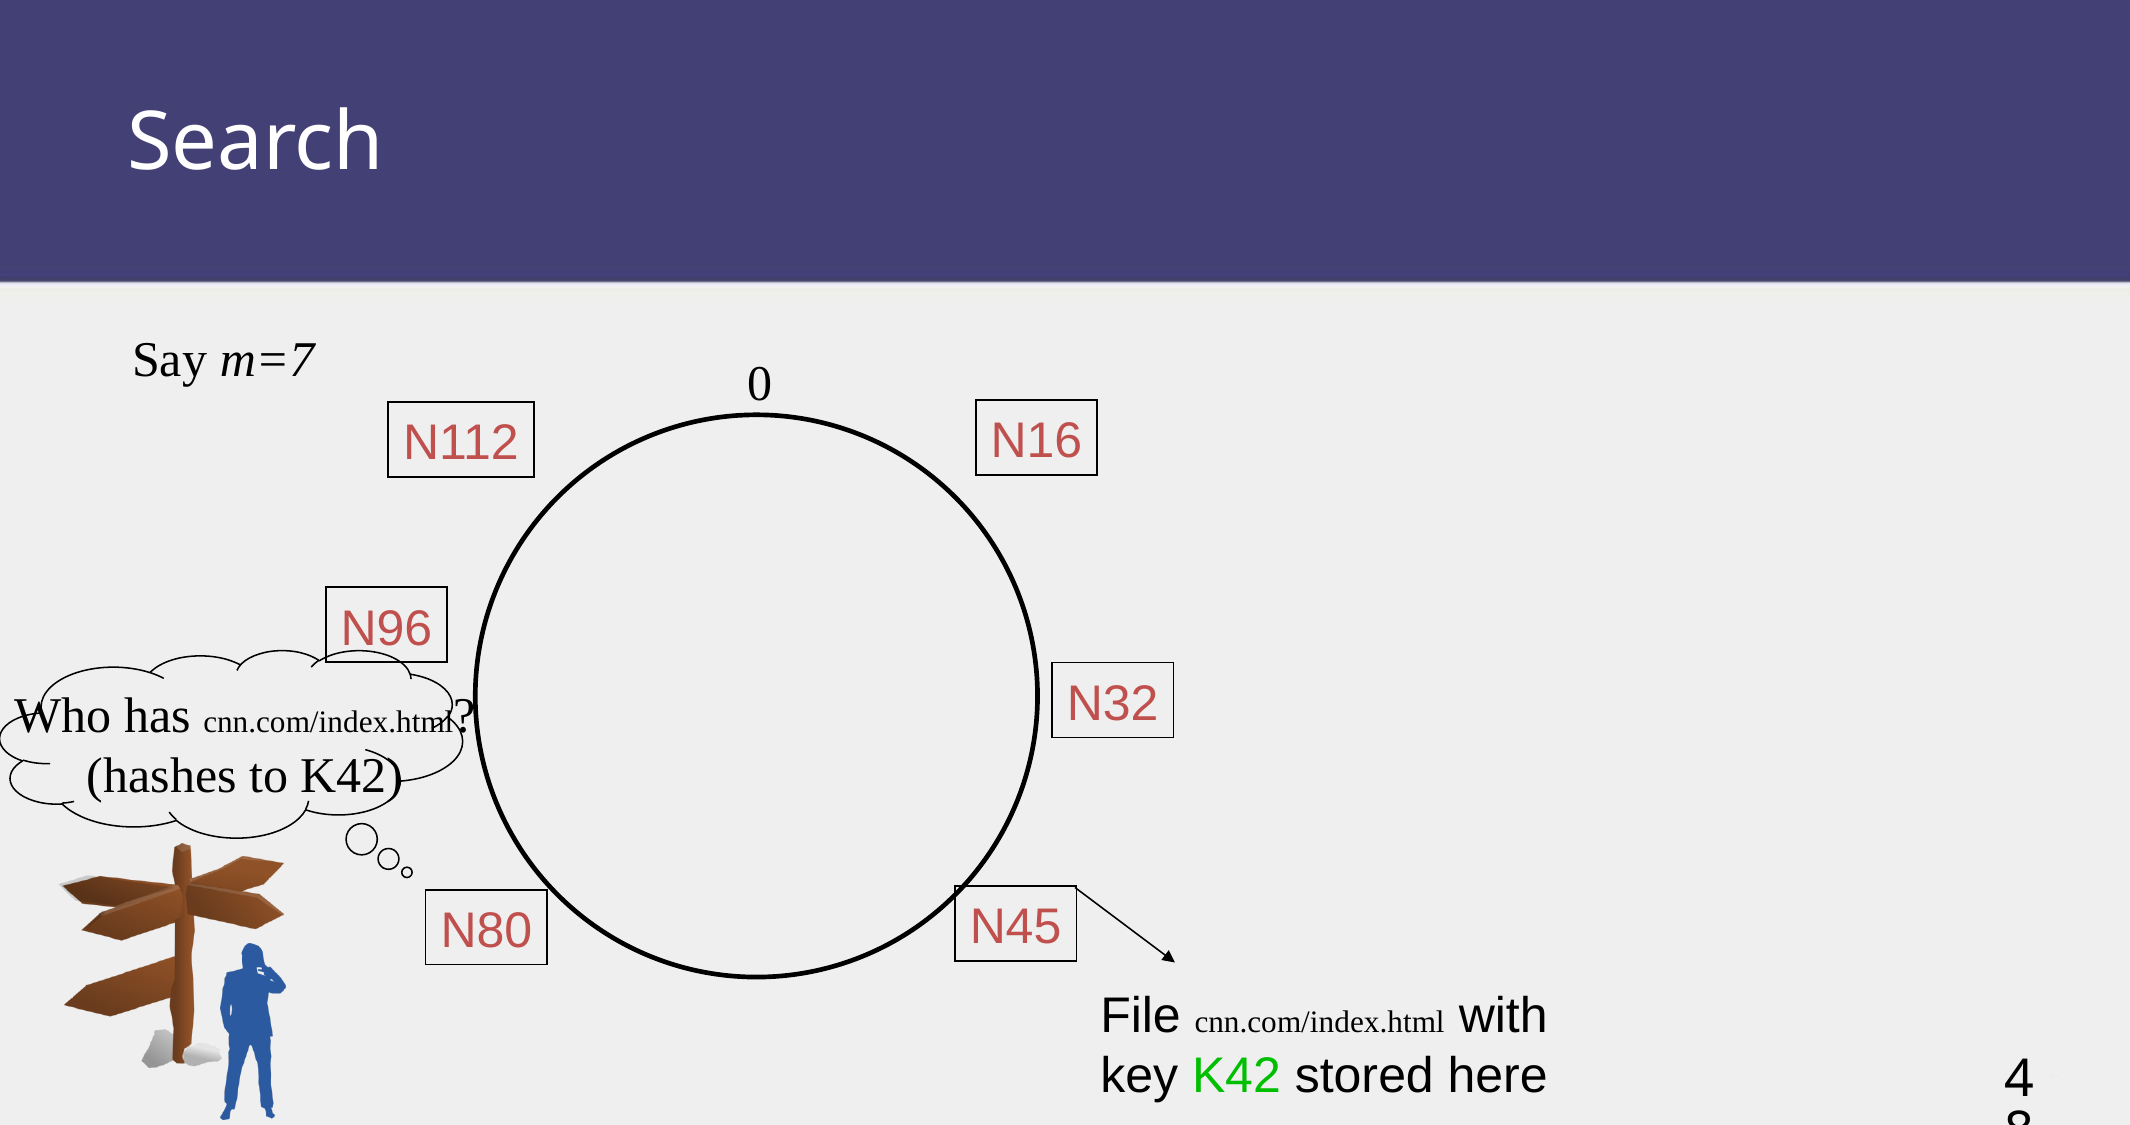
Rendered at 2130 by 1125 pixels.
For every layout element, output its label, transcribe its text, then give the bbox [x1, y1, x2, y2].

text_box 48 [1989, 1037, 2078, 1100]
text_box Who has cnn.com/index.html? (hashes to K42) [374, 674, 492, 810]
text_box N96 [325, 587, 448, 663]
text_box N80 [425, 889, 548, 965]
text_box [346, 823, 378, 855]
text_box Say m=7 [117, 319, 330, 395]
text_box N32 [1051, 662, 1174, 738]
text_box [0, 650, 463, 839]
text_box [1074, 887, 1175, 963]
text_box Who has cnn.com/index.html? (hashes to K42) [0, 674, 70, 732]
text_box [378, 848, 399, 870]
text_box [401, 867, 413, 878]
text_box [476, 415, 1038, 978]
text_box 0 [732, 342, 788, 418]
text_box File cnn.com/index.html with key K42 stored here [1085, 974, 1577, 1110]
text_box N16 [975, 399, 1098, 475]
title Search [106, 45, 2059, 230]
text_box Who has cnn.com/index.html? (hashes to K42) [0, 745, 68, 810]
text_box N45 [954, 885, 1077, 961]
picture [0, 0, 2130, 1125]
text_box N112 [388, 402, 534, 477]
